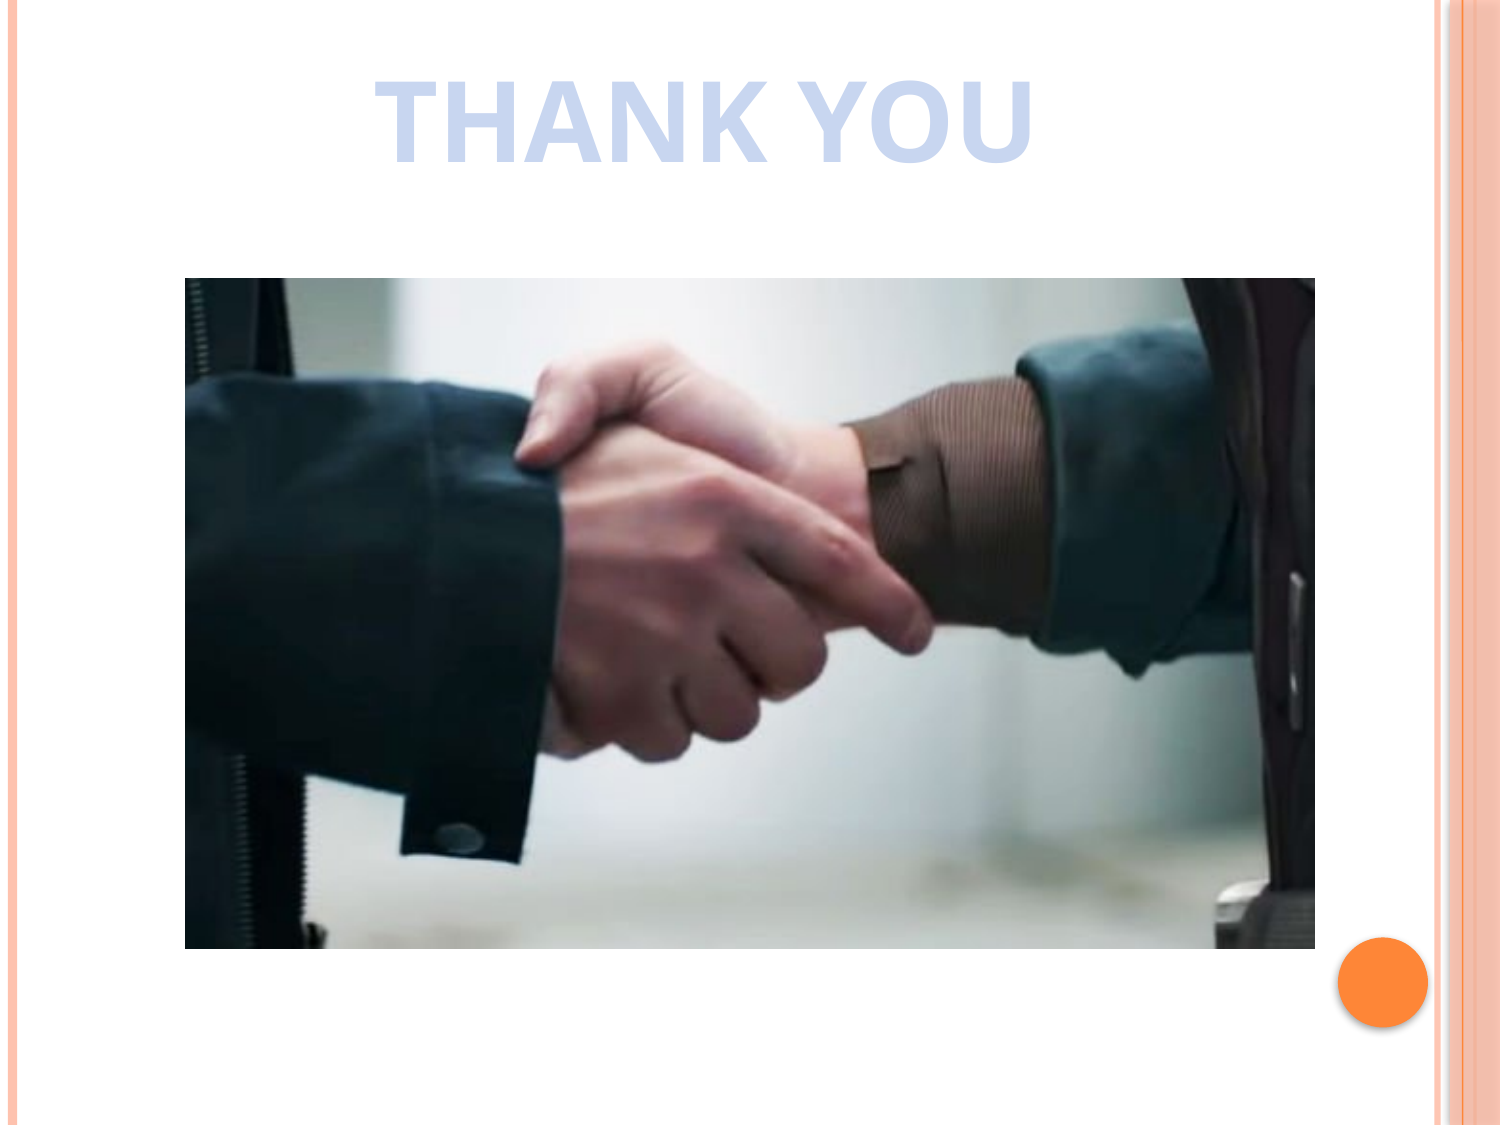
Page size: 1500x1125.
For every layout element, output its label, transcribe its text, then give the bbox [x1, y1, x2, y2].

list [184, 278, 1315, 950]
text_box THANK YOU [358, 42, 1056, 193]
